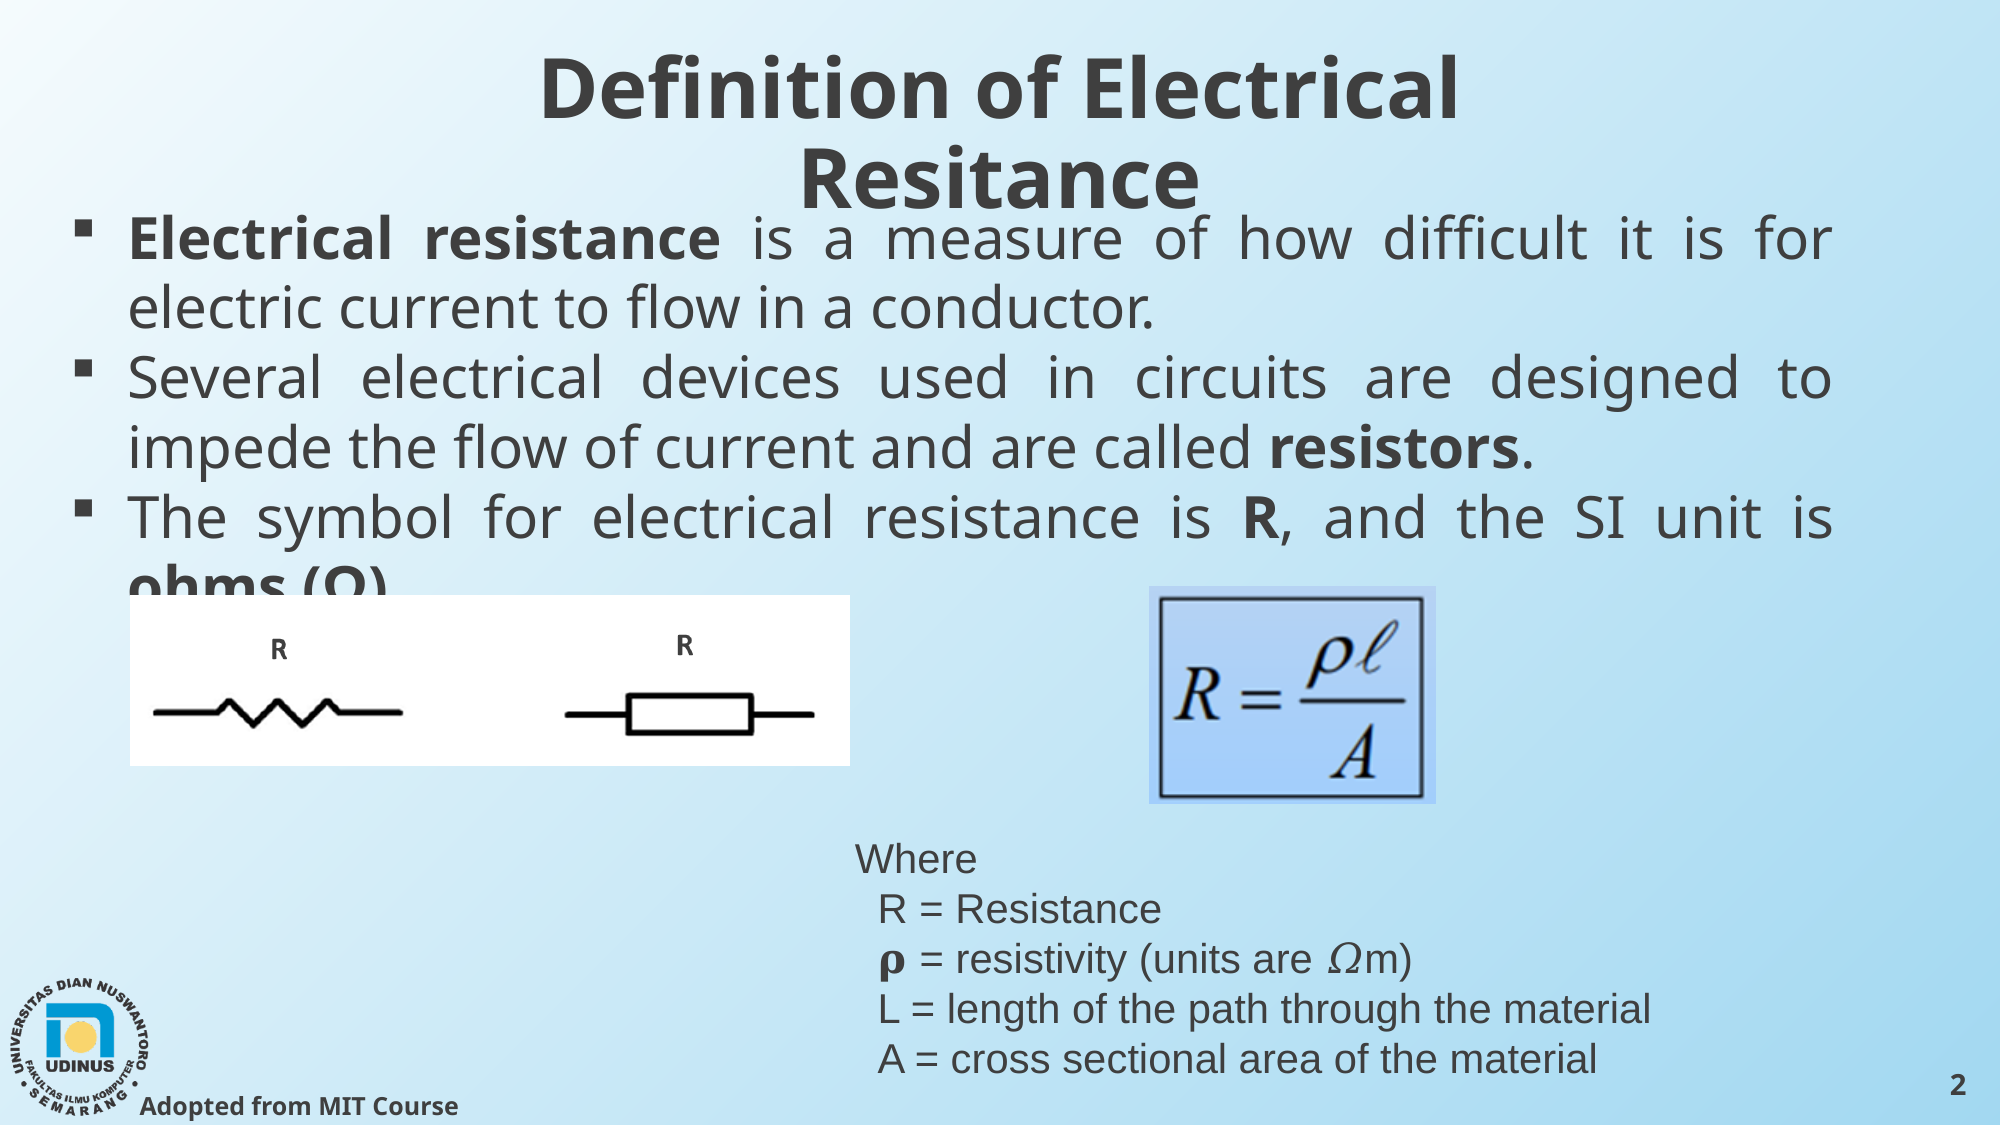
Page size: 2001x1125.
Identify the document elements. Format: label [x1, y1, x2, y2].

picture [0, 0, 2000, 1125]
text_box [0, 961, 525, 1125]
